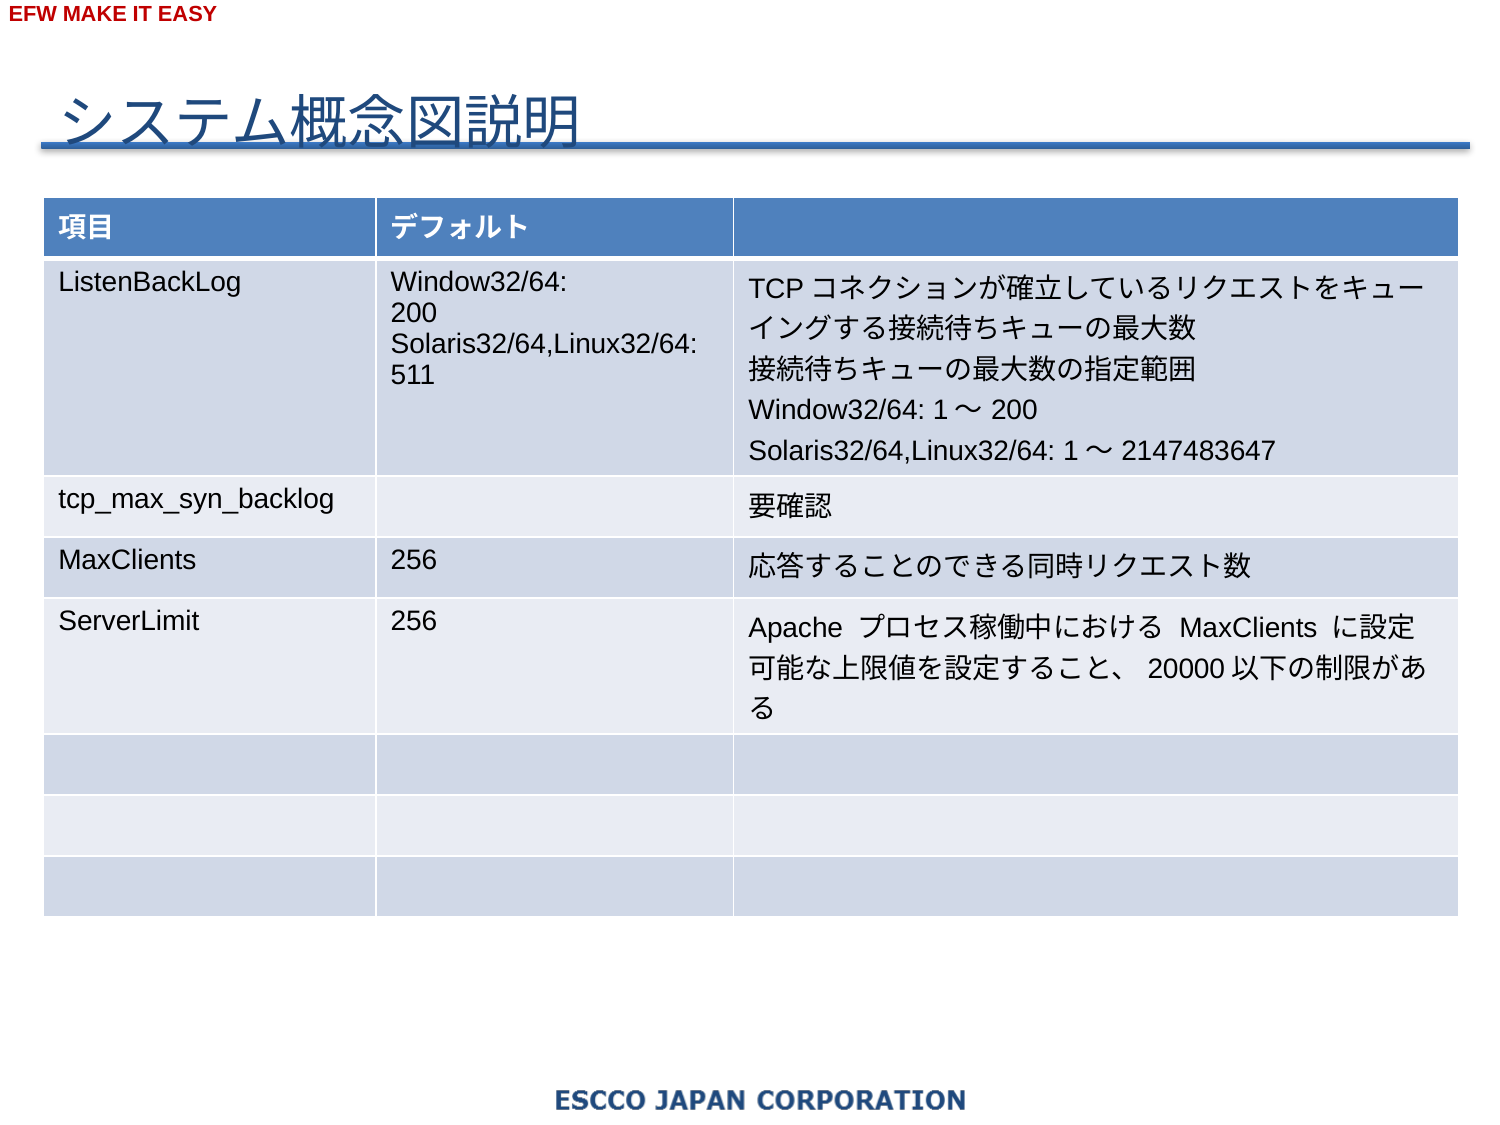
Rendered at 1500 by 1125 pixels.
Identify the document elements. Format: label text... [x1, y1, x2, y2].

table_cell MaxClients [44, 538, 375, 597]
table_cell 256 [377, 599, 733, 733]
title システム概念図説明 [43, 71, 1394, 164]
table_cell [44, 796, 375, 855]
table_cell [377, 857, 733, 916]
table_cell tcp_max_syn_backlog [44, 477, 375, 536]
table_cell 256 [377, 538, 733, 597]
table_cell [377, 477, 733, 536]
table_cell ListenBackLog [44, 261, 375, 475]
table_cell TCPコネクションが確立しているリクエストをキューイングする接続待ちキューの最大数 接続待ちキューの最大数の指定範囲 Window32/64: 1～200 Solaris32/64,Linux32/64: 1～2147483647 [734, 261, 1458, 475]
table_cell Window32/64: 200 Solaris32/64,Linux32/64: 511 [377, 261, 733, 475]
table_cell [734, 796, 1458, 855]
table_header 項目 [44, 198, 375, 256]
table_cell [44, 735, 375, 794]
table_cell [377, 796, 733, 855]
table_cell [377, 735, 733, 794]
table_cell 要確認 [734, 477, 1458, 536]
table_header [734, 198, 1458, 256]
table_cell ServerLimit [44, 599, 375, 733]
table_cell 応答することのできる同時リクエスト数 [734, 538, 1458, 597]
picture [523, 1069, 999, 1125]
table_cell [734, 735, 1458, 794]
table_header デフォルト [377, 198, 733, 256]
table_cell [734, 857, 1458, 916]
table_cell [44, 857, 375, 916]
table_cell Apache プロセス稼働中における MaxClients に設定可能な上限値を設定すること、20000以下の制限がある [734, 599, 1458, 733]
